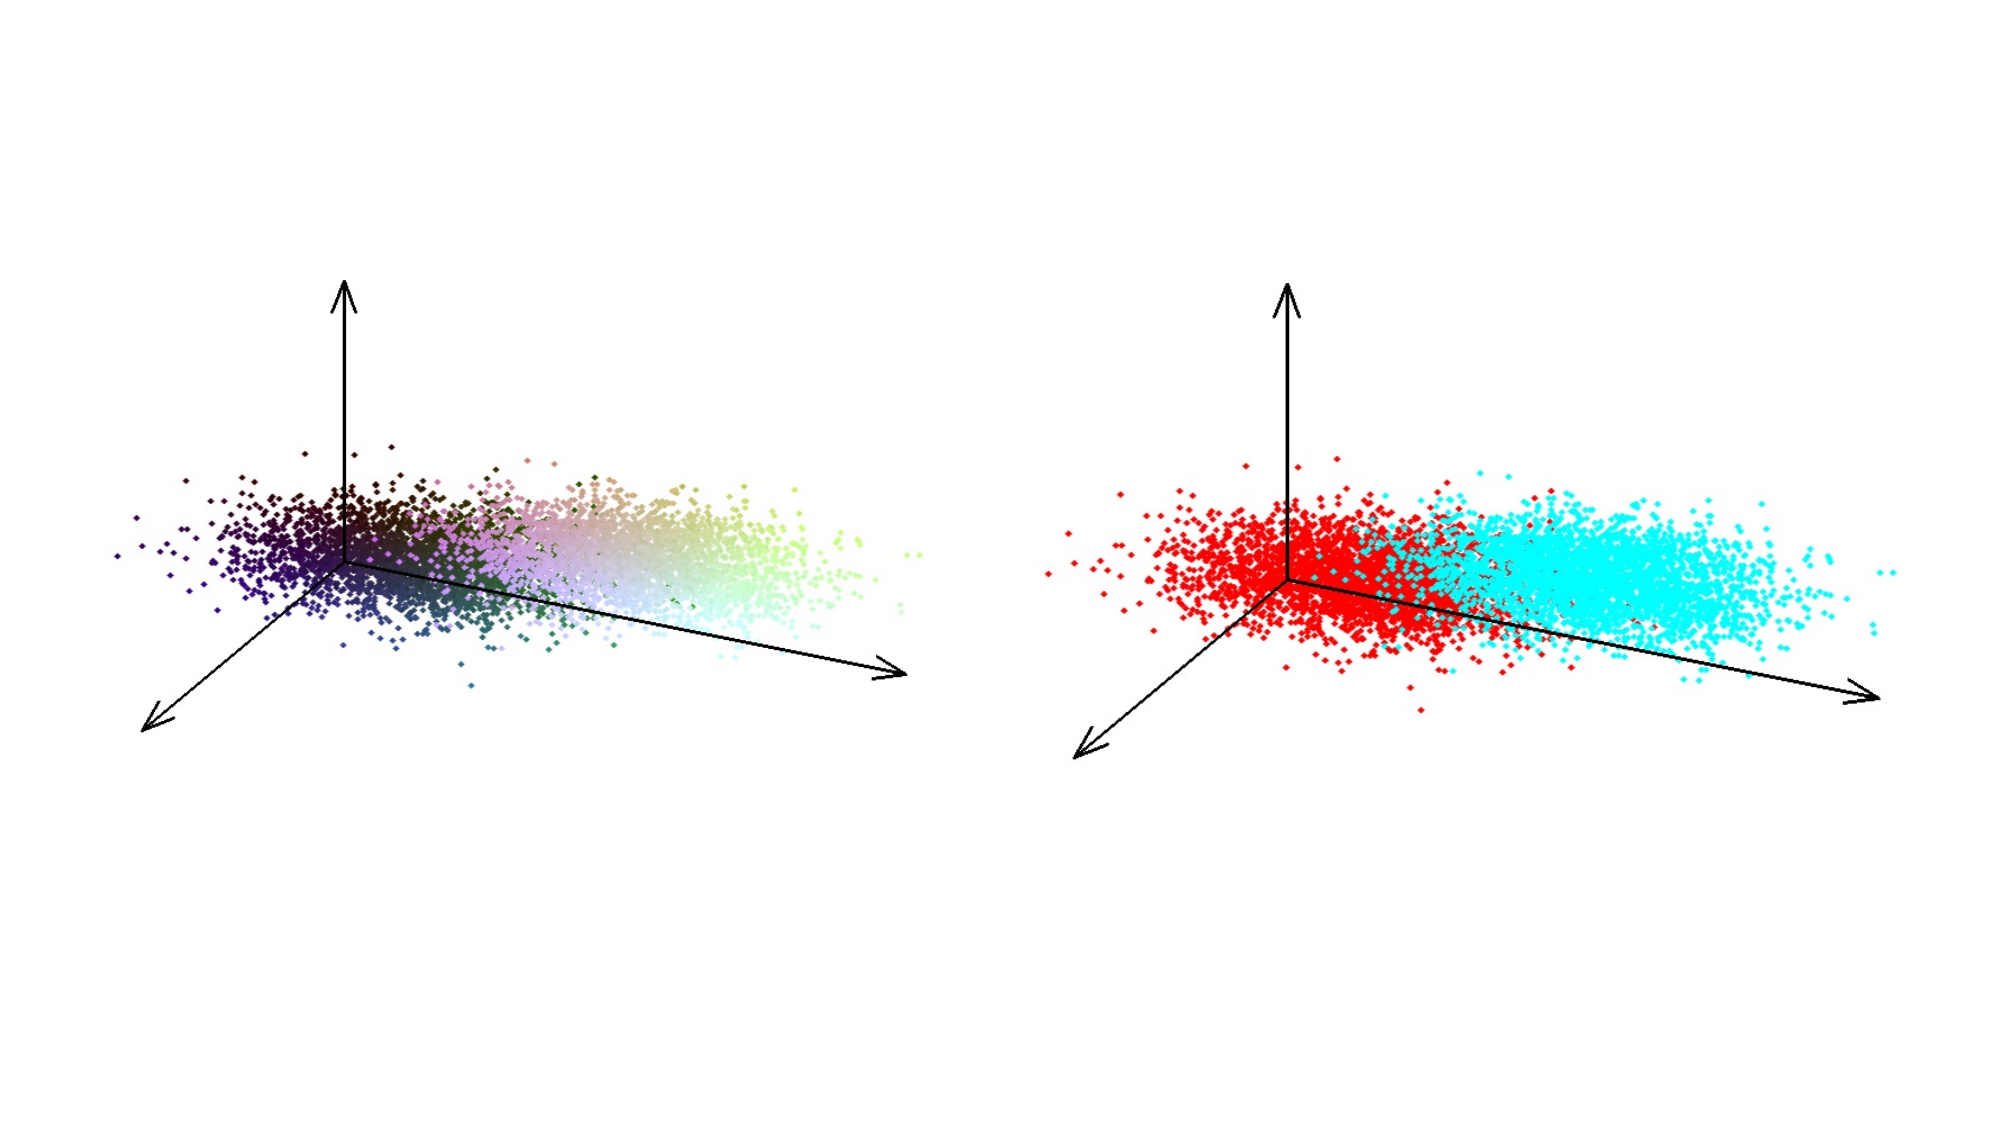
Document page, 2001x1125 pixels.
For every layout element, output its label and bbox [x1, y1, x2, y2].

list [7, 224, 932, 955]
picture [932, 224, 2000, 994]
